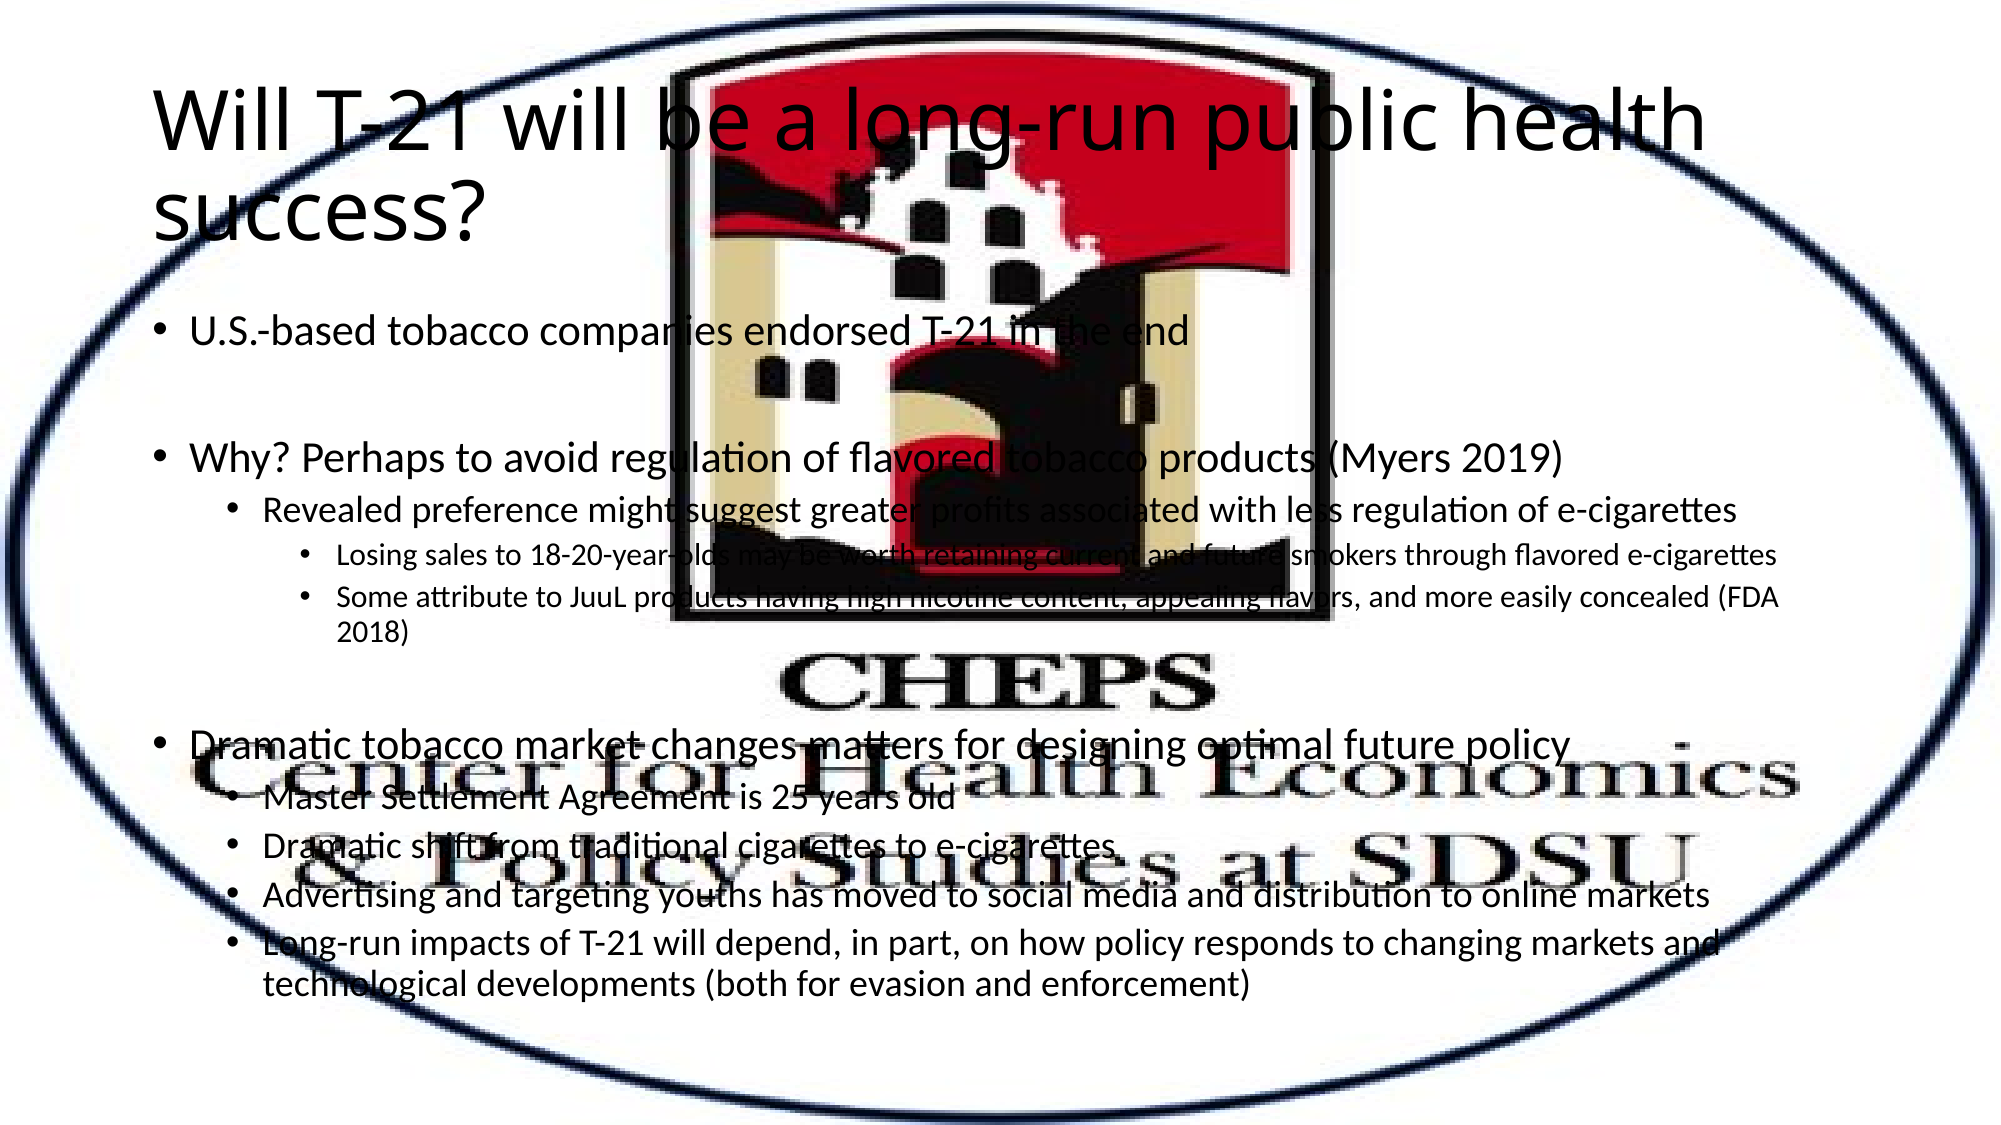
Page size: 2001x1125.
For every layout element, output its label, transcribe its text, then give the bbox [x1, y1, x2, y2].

list U.S.-based tobacco companies endorsed T-21 in the end Why? Perhaps to avoid regulation of flavored tobacco products (Myers 2019) Revealed preference might suggest greater profits associated with less regulation of e-cigarettes Losing sales to 18-20-year-olds may be worth retaining current and future smokers through flavored e-cigarettes Some attribute to JuuL products having high nicotine content, appealing flavors, and more easily concealed (FDA 2018) Dramatic tobacco market changes matters for designing optimal future policy Master Settlement Agreement is 25 years old Dramatic shift from traditional cigarettes to e-cigarettes Advertising and targeting youths has moved to social media and distribution to online markets Long-run impacts of T-21 will depend, in part, on how policy responds to changing markets and technological developments (both for evasion and enforcement) [137, 299, 1863, 1014]
title Will T-21 will be a long-run public health success? [137, 59, 1863, 278]
picture [0, 0, 2001, 1125]
